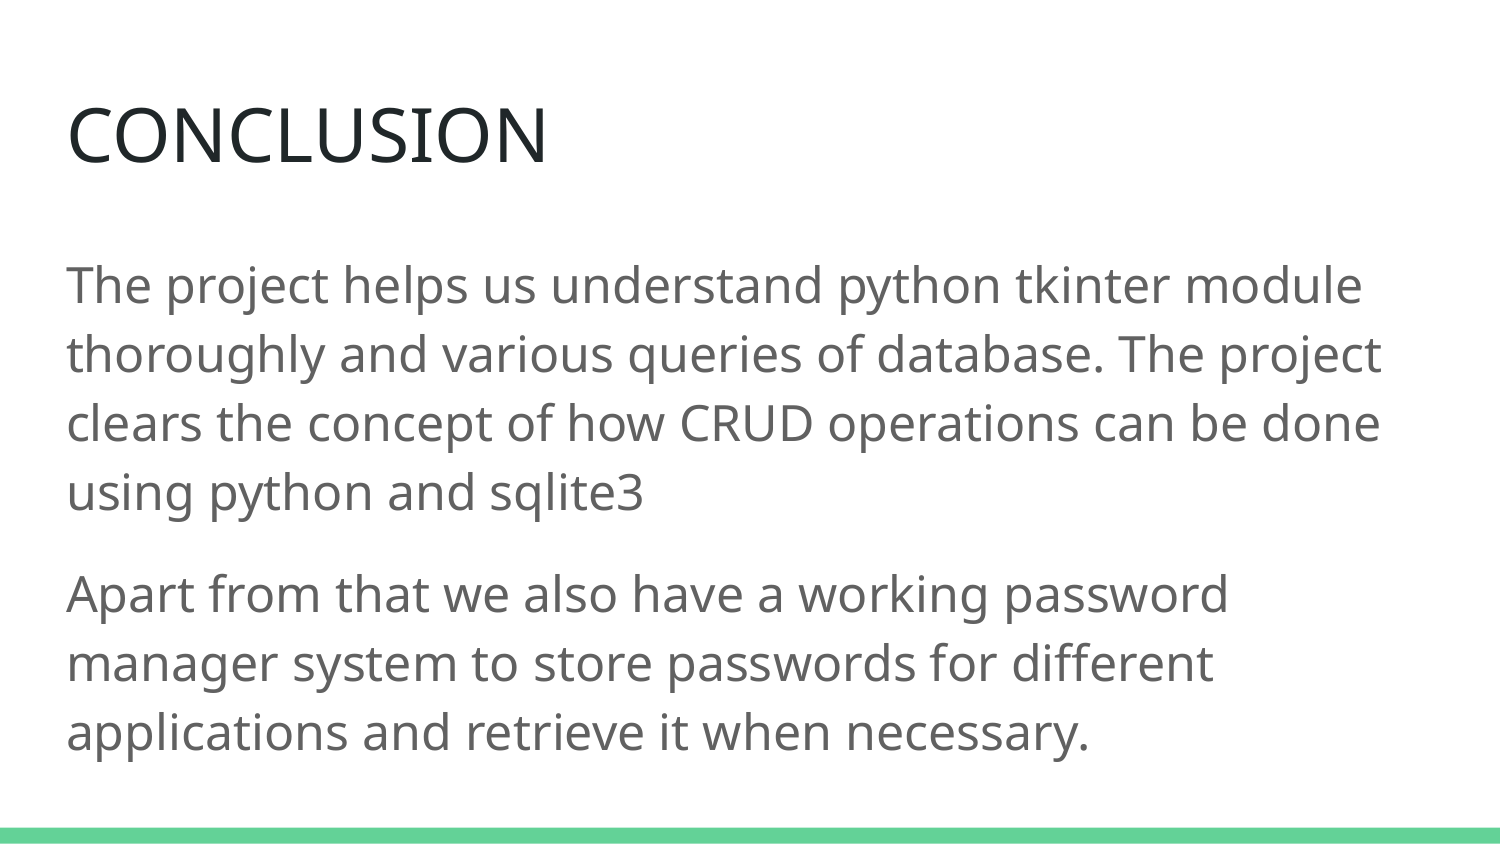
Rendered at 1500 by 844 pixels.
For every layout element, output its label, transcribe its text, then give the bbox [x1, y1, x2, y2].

title CONCLUSION [51, 72, 1449, 167]
list The project helps us understand python tkinter module thoroughly and various queries of database. The project clears the concept of how CRUD operations can be done using python and sqlite3 Apart from that we also have a working password manager system to store passwords for different applications and retrieve it when necessary. [51, 229, 1449, 750]
